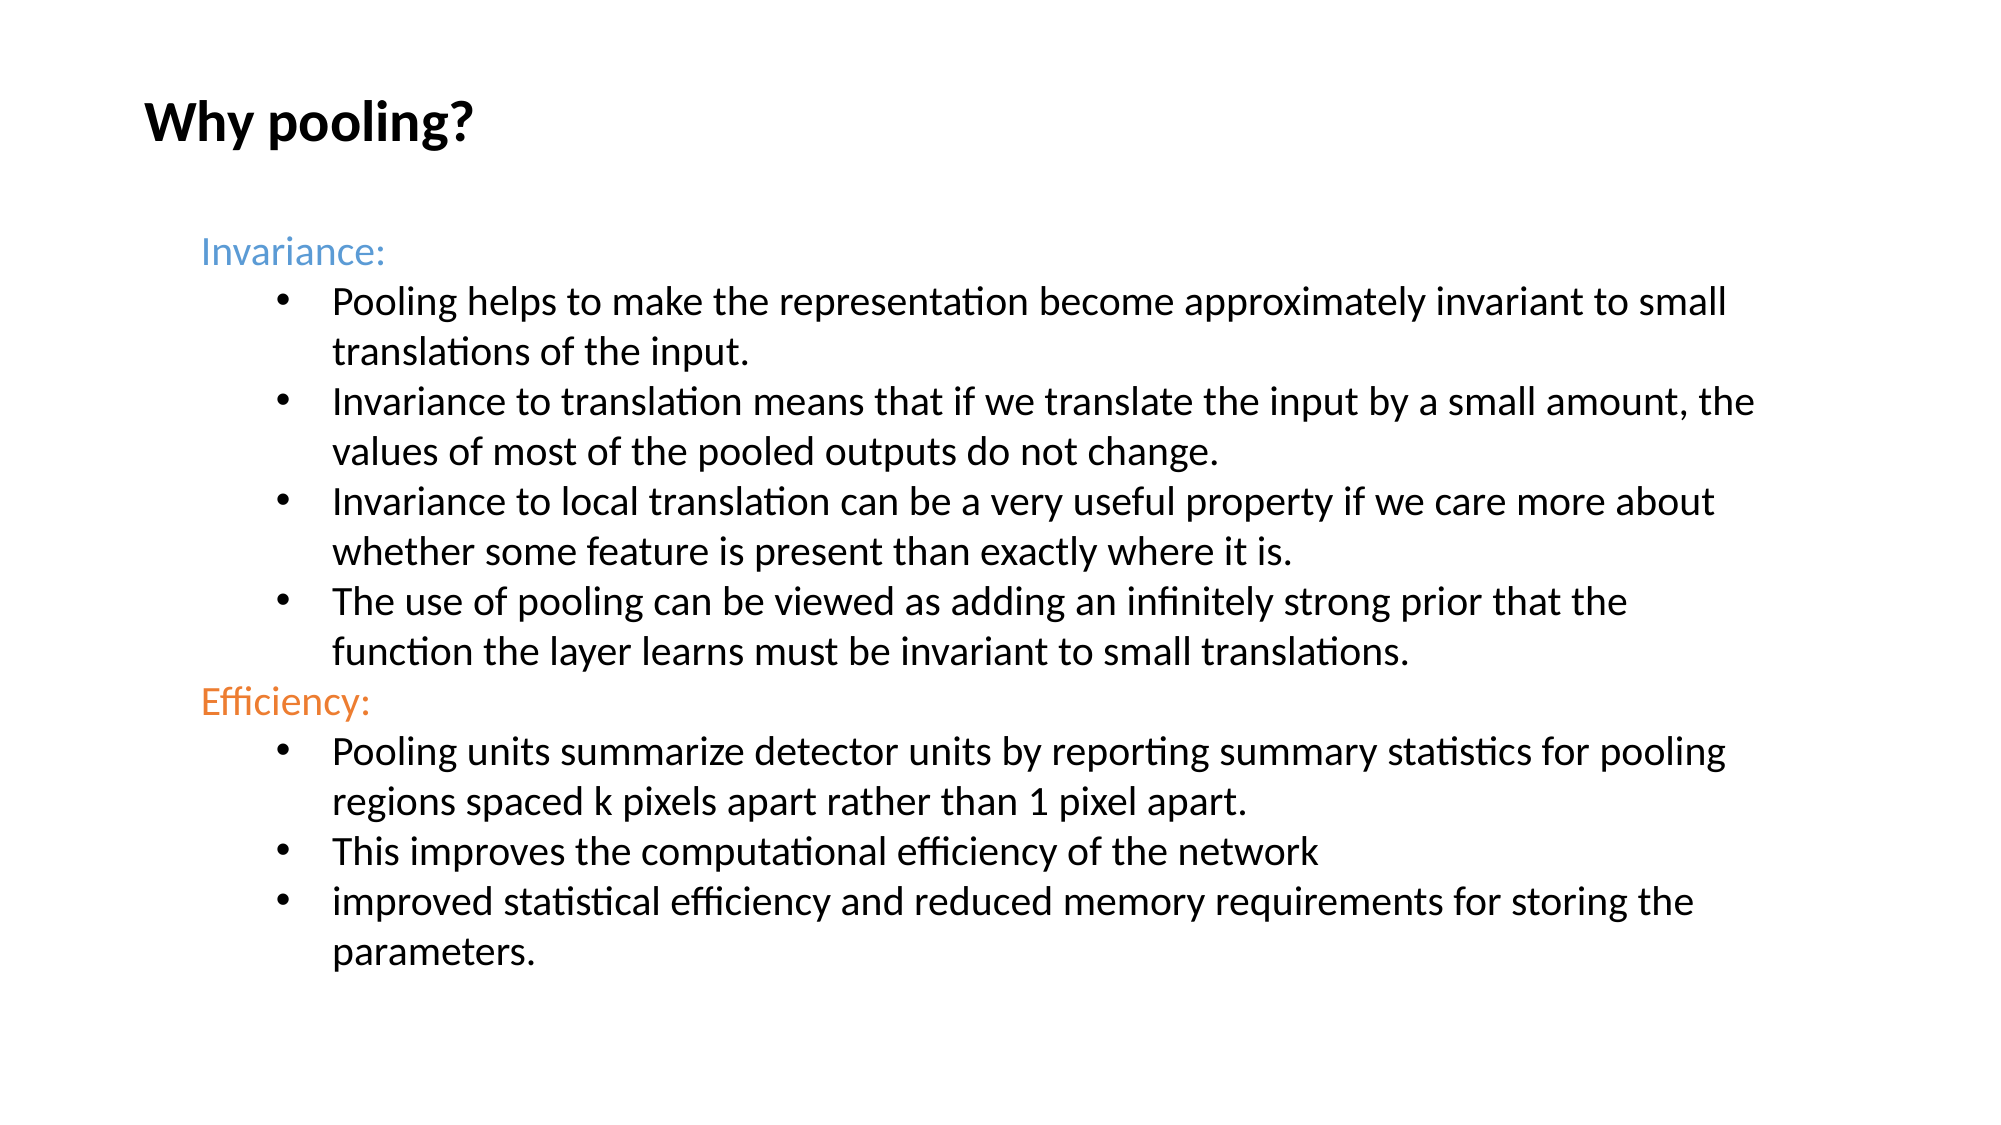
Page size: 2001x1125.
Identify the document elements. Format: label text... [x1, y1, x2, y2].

text_box Invariance: Pooling helps to make the representation become approximately invariant to small translations of the input. Invariance to translation means that if we translate the input by a small amount, the values of most of the pooled outputs do not change. Invariance to local translation can be a very useful property if we care more about whether some feature is present than exactly where it is. The use of pooling can be viewed as adding an infinitely strong prior that the function the layer learns must be invariant to small translations. Efficiency: Pooling units summarize detector units by reporting summary statistics for pooling regions spaced k pixels apart rather than 1 pixel apart. This improves the computational efficiency of the network improved statistical efficiency and reduced memory requirements for storing the parameters. [186, 216, 1781, 1032]
text_box Why pooling? [129, 75, 491, 161]
